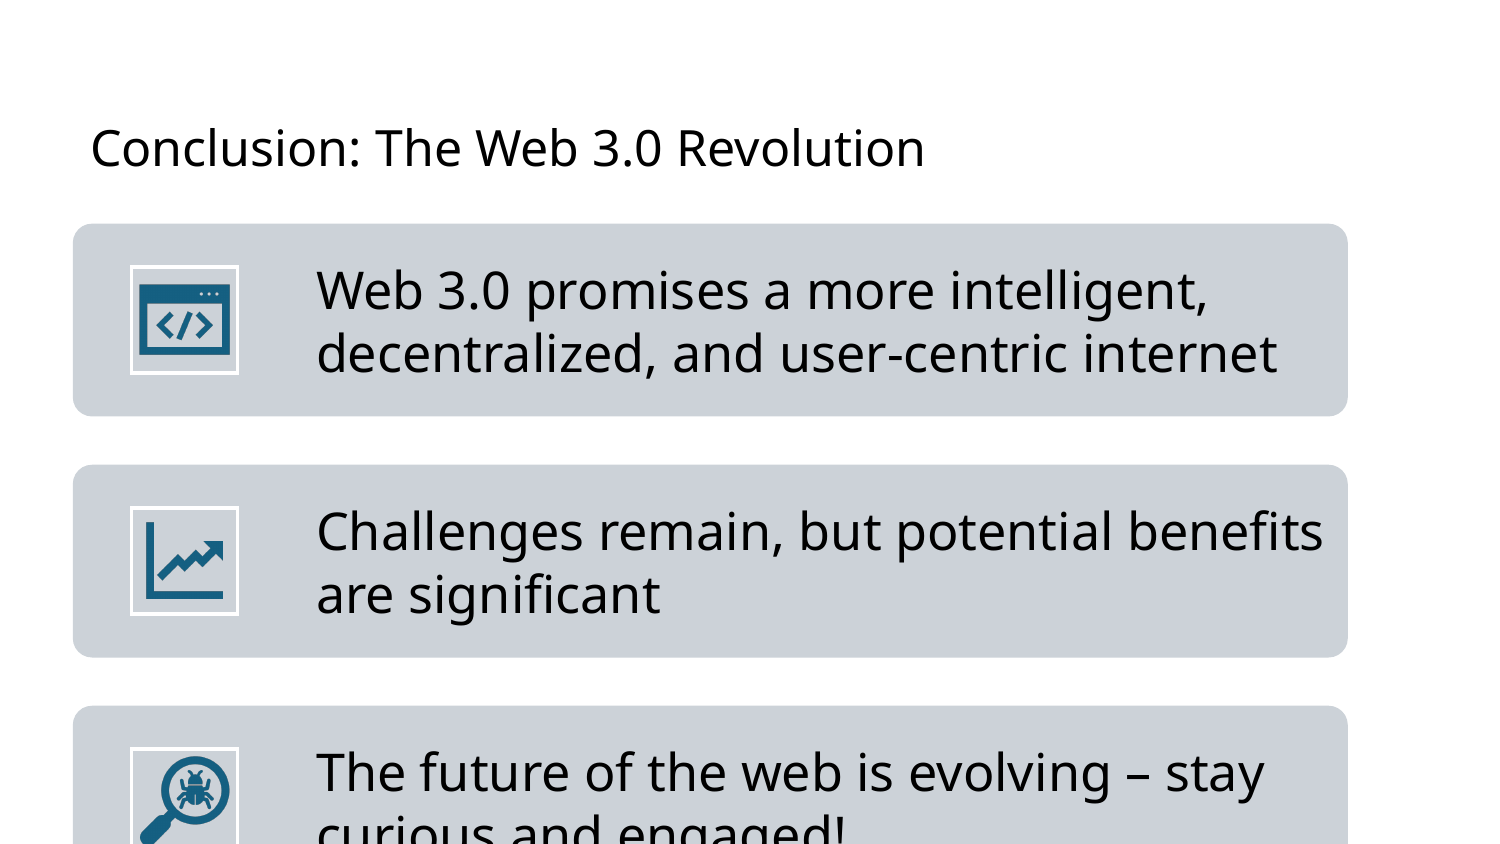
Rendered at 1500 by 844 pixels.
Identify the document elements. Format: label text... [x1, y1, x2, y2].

title Conclusion: The Web 3.0 Revolution [75, 75, 1350, 225]
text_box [72, 222, 1349, 844]
